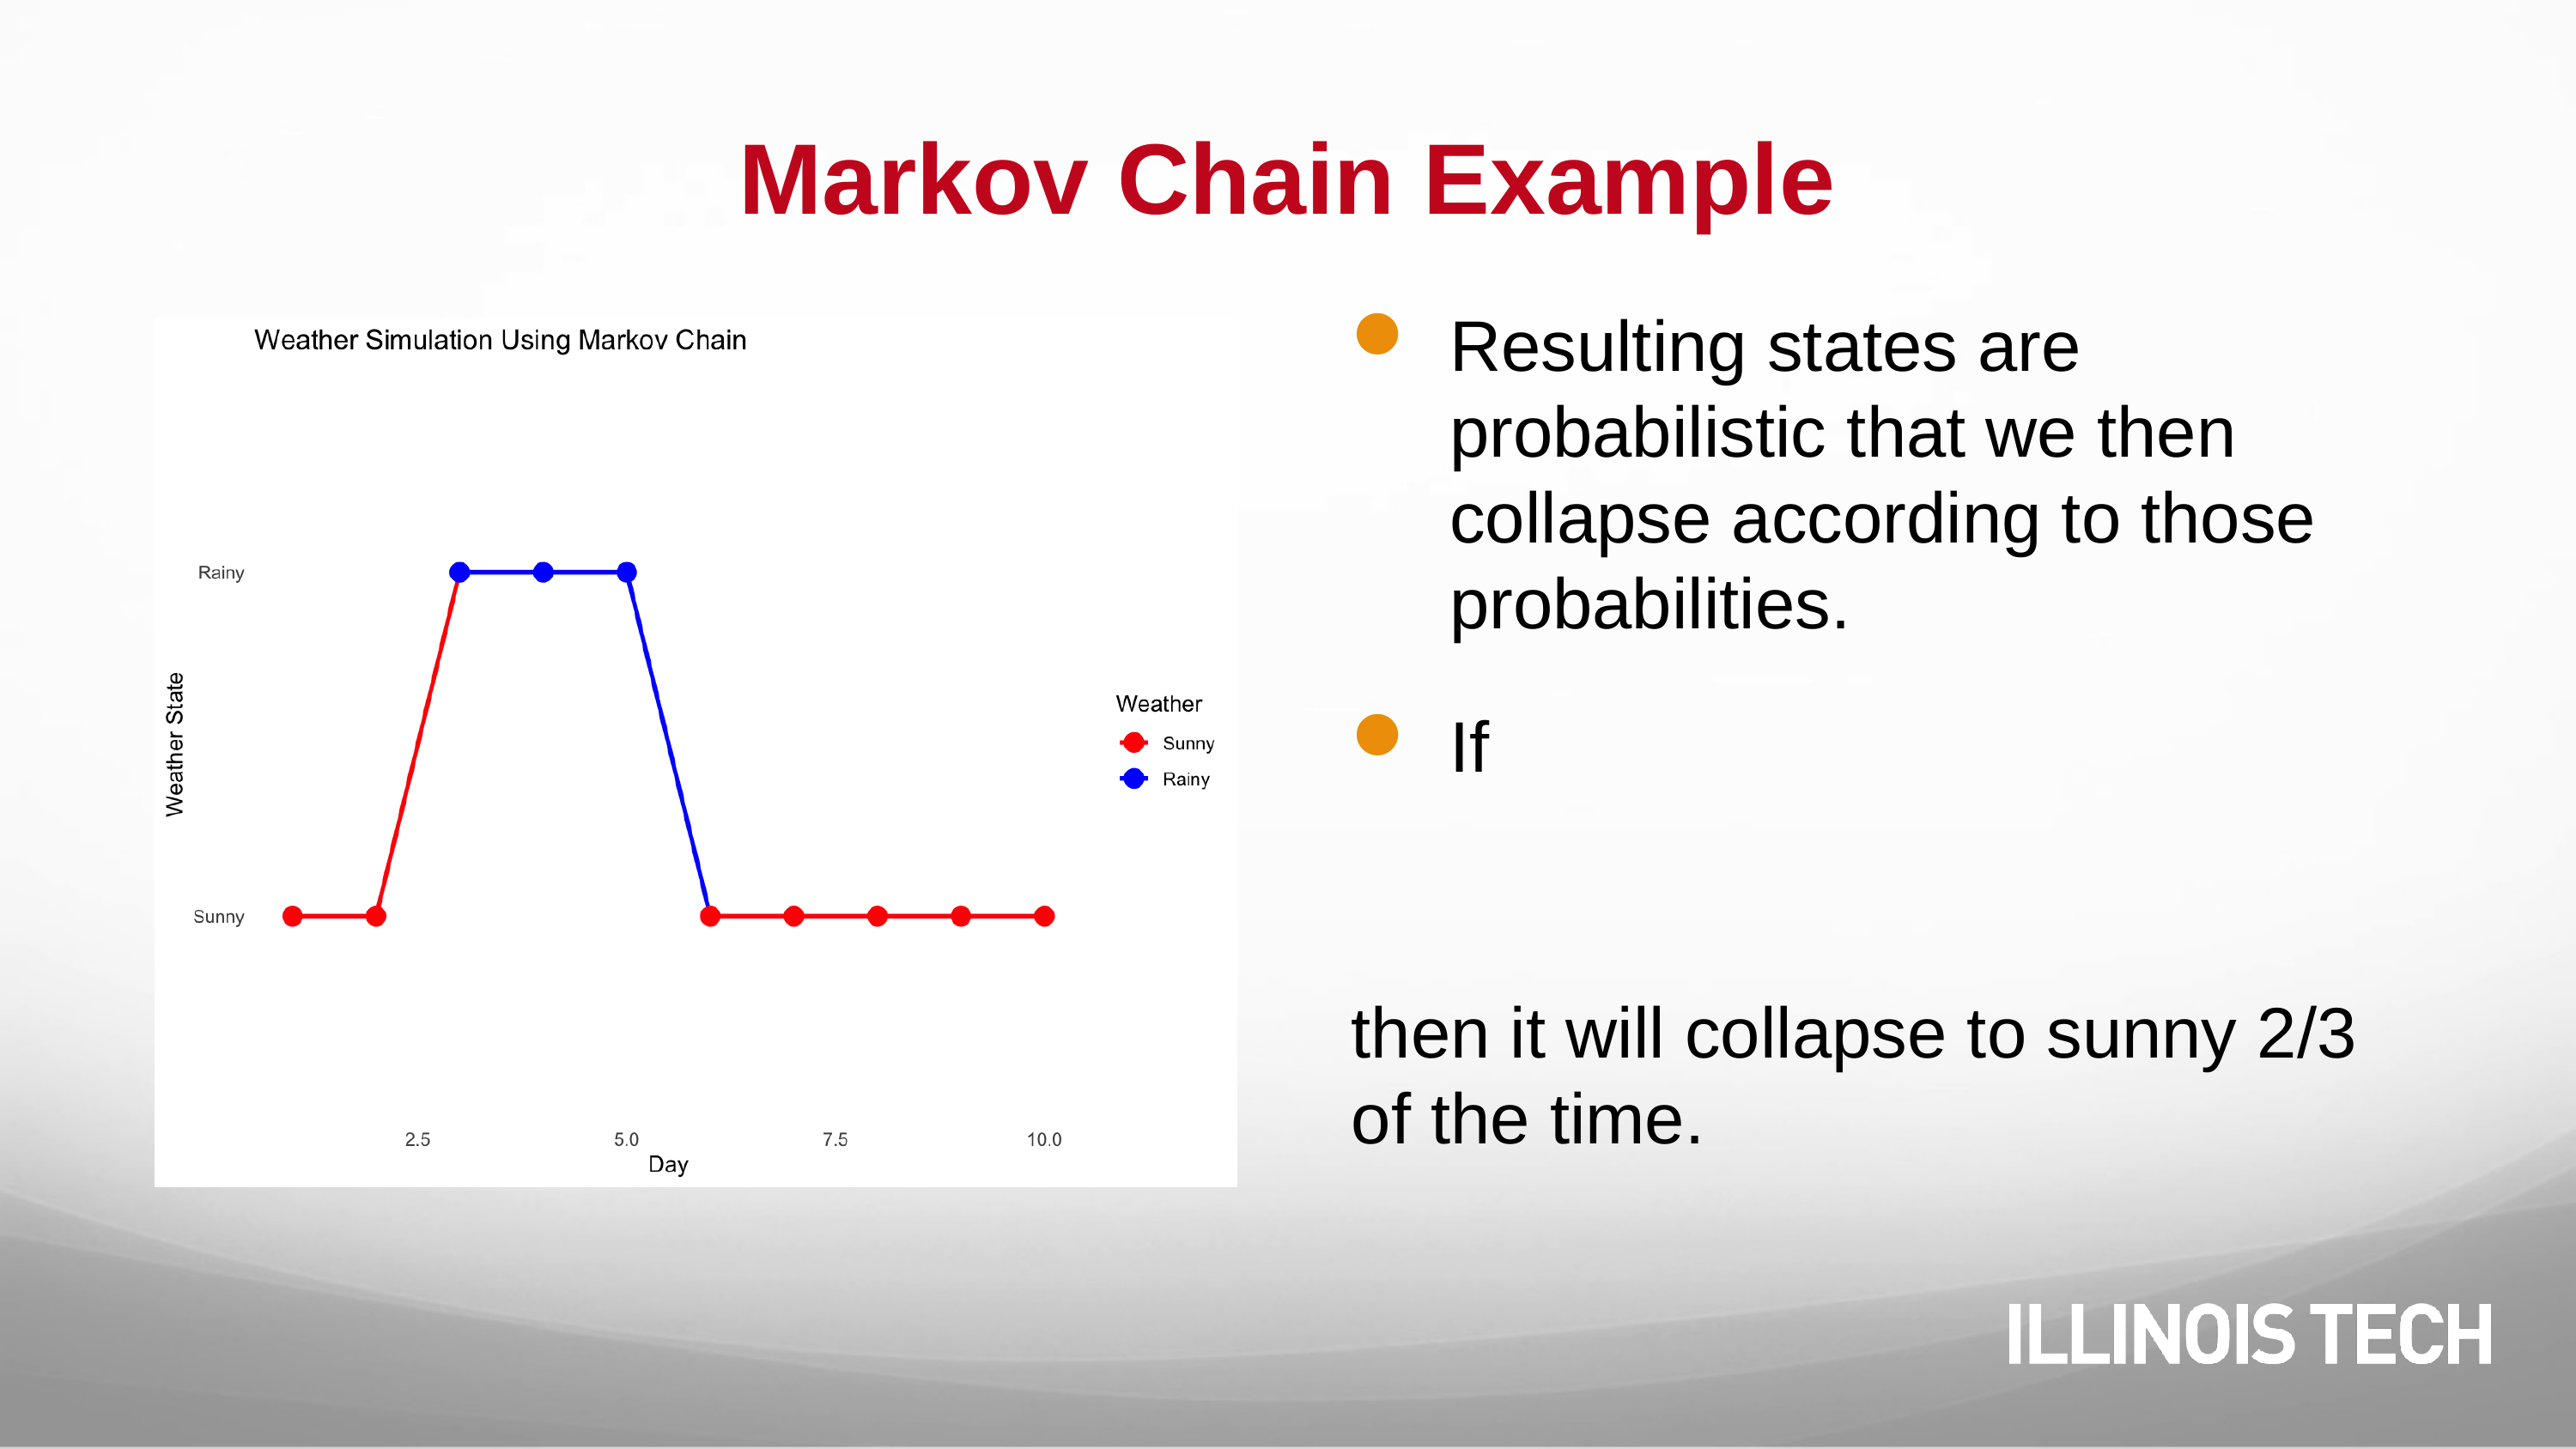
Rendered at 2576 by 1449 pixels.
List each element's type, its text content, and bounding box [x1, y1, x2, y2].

picture [0, 0, 2576, 1449]
title Markov Chain Example [155, 22, 2421, 241]
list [154, 317, 1237, 1188]
